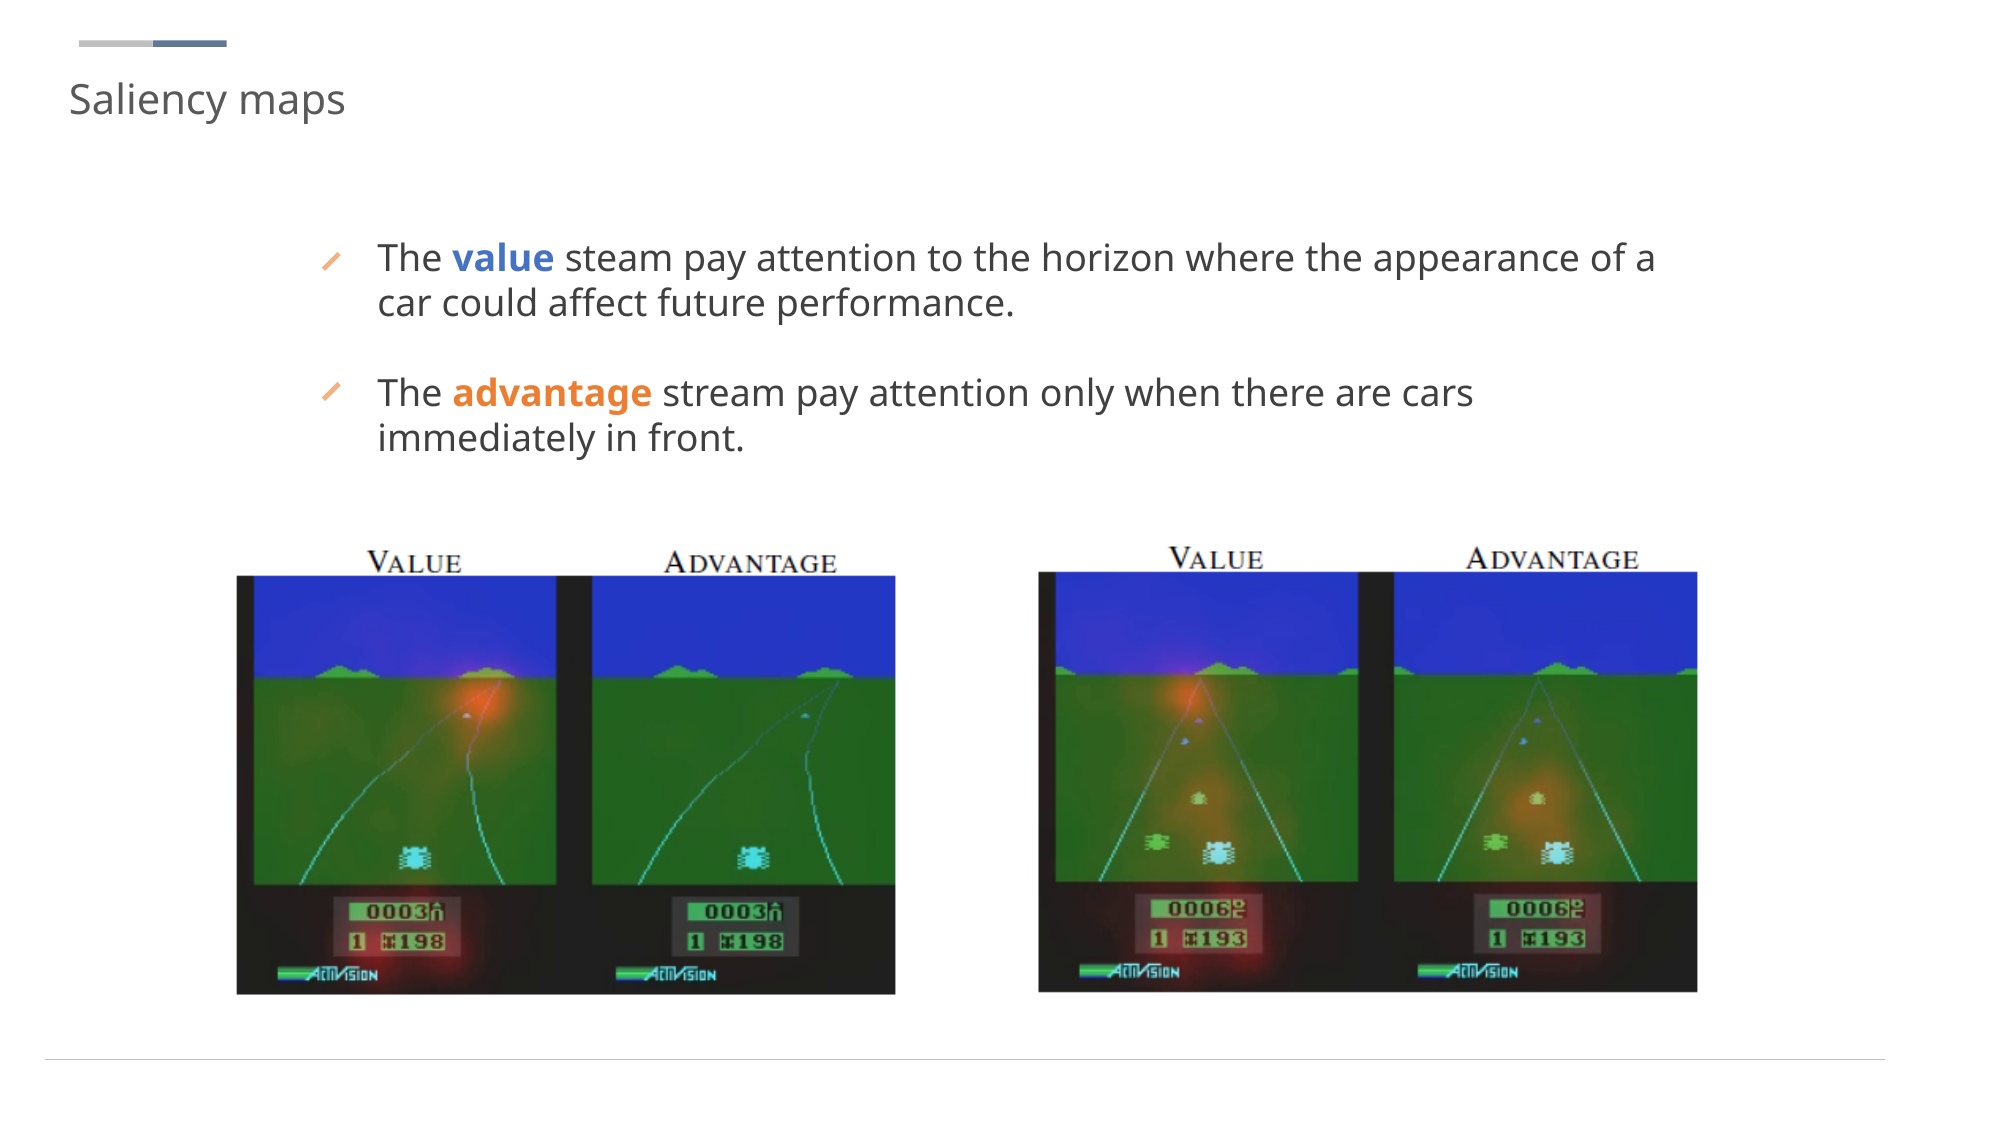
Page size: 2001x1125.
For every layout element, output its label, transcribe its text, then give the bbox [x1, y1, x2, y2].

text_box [323, 253, 340, 270]
picture [1023, 539, 1715, 994]
text_box The value steam pay attention to the horizon where the appearance of a car could affect future performance. The advantage stream pay attention only when there are cars immediately in front. [362, 226, 1704, 466]
picture [226, 535, 913, 998]
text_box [323, 383, 340, 400]
text_box Saliency maps [54, 65, 362, 130]
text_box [78, 40, 227, 47]
